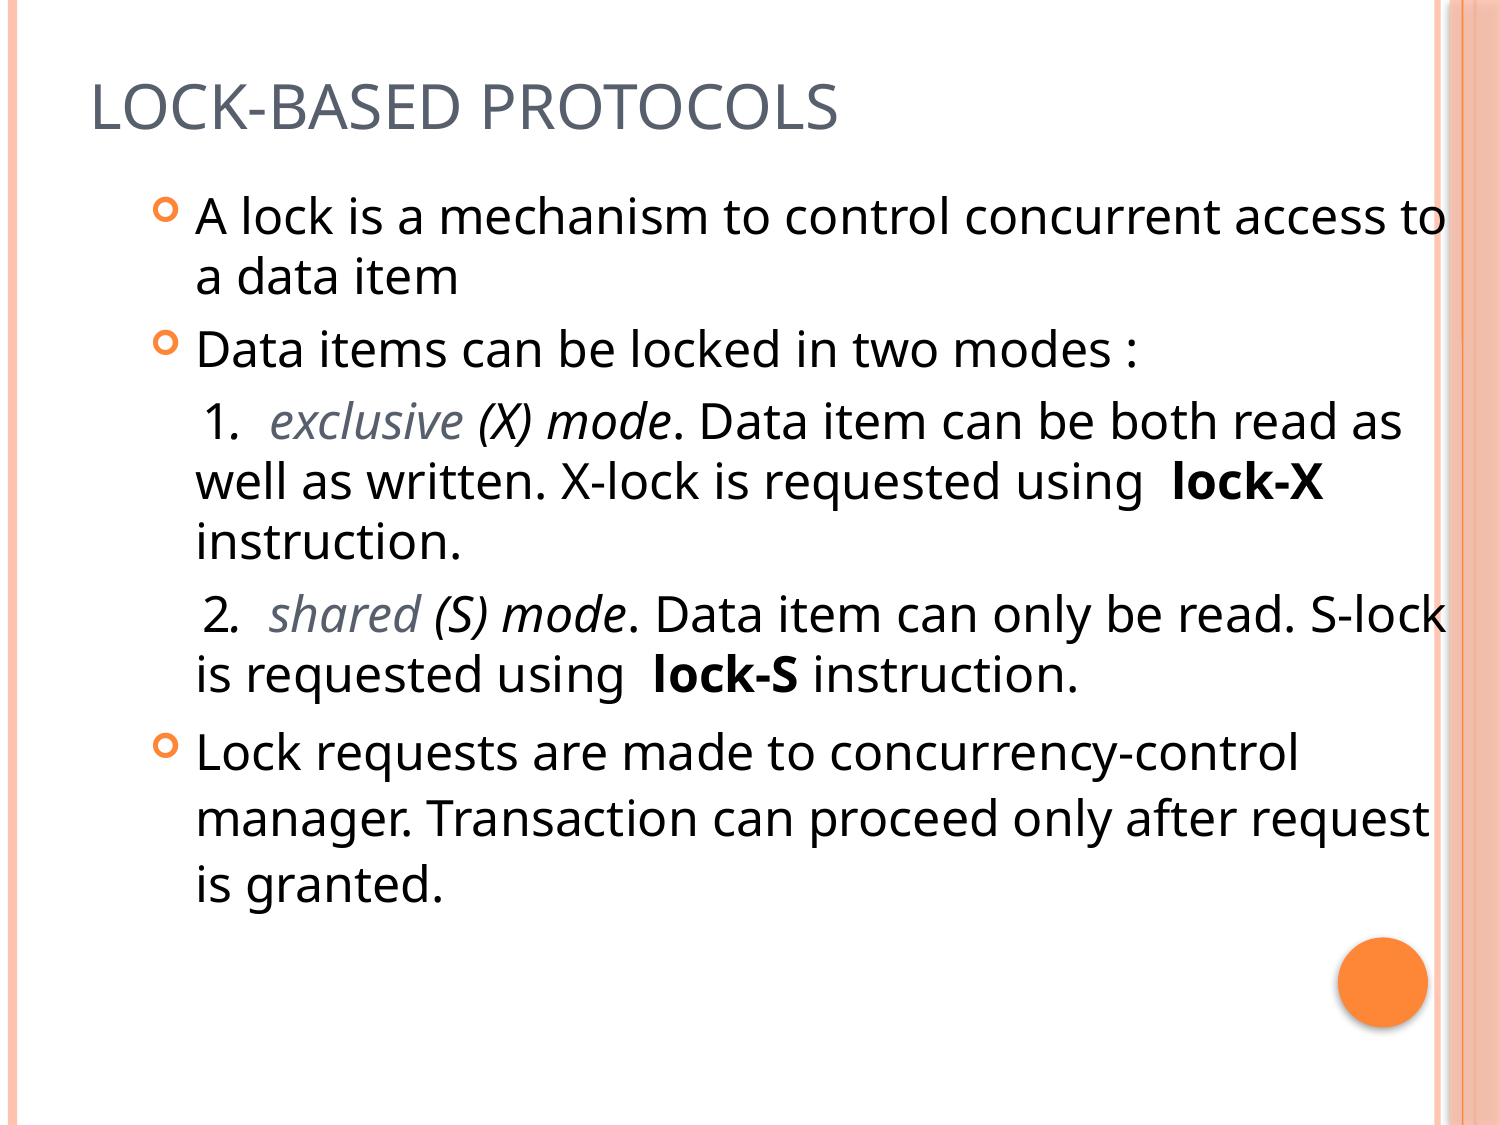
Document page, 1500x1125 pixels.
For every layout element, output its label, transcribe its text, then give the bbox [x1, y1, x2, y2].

list A lock is a mechanism to control concurrent access to a data item Data items can be locked in two modes : 1. exclusive (X) mode. Data item can be both read as well as written. X-lock is requested using lock-X instruction. 2. shared (S) mode. Data item can only be read. S-lock is requested using lock-S instruction. Lock requests are made to concurrency-control manager. Transaction can proceed only after request is granted. [135, 177, 1467, 978]
title Lock-Based Protocols [75, 45, 1300, 150]
